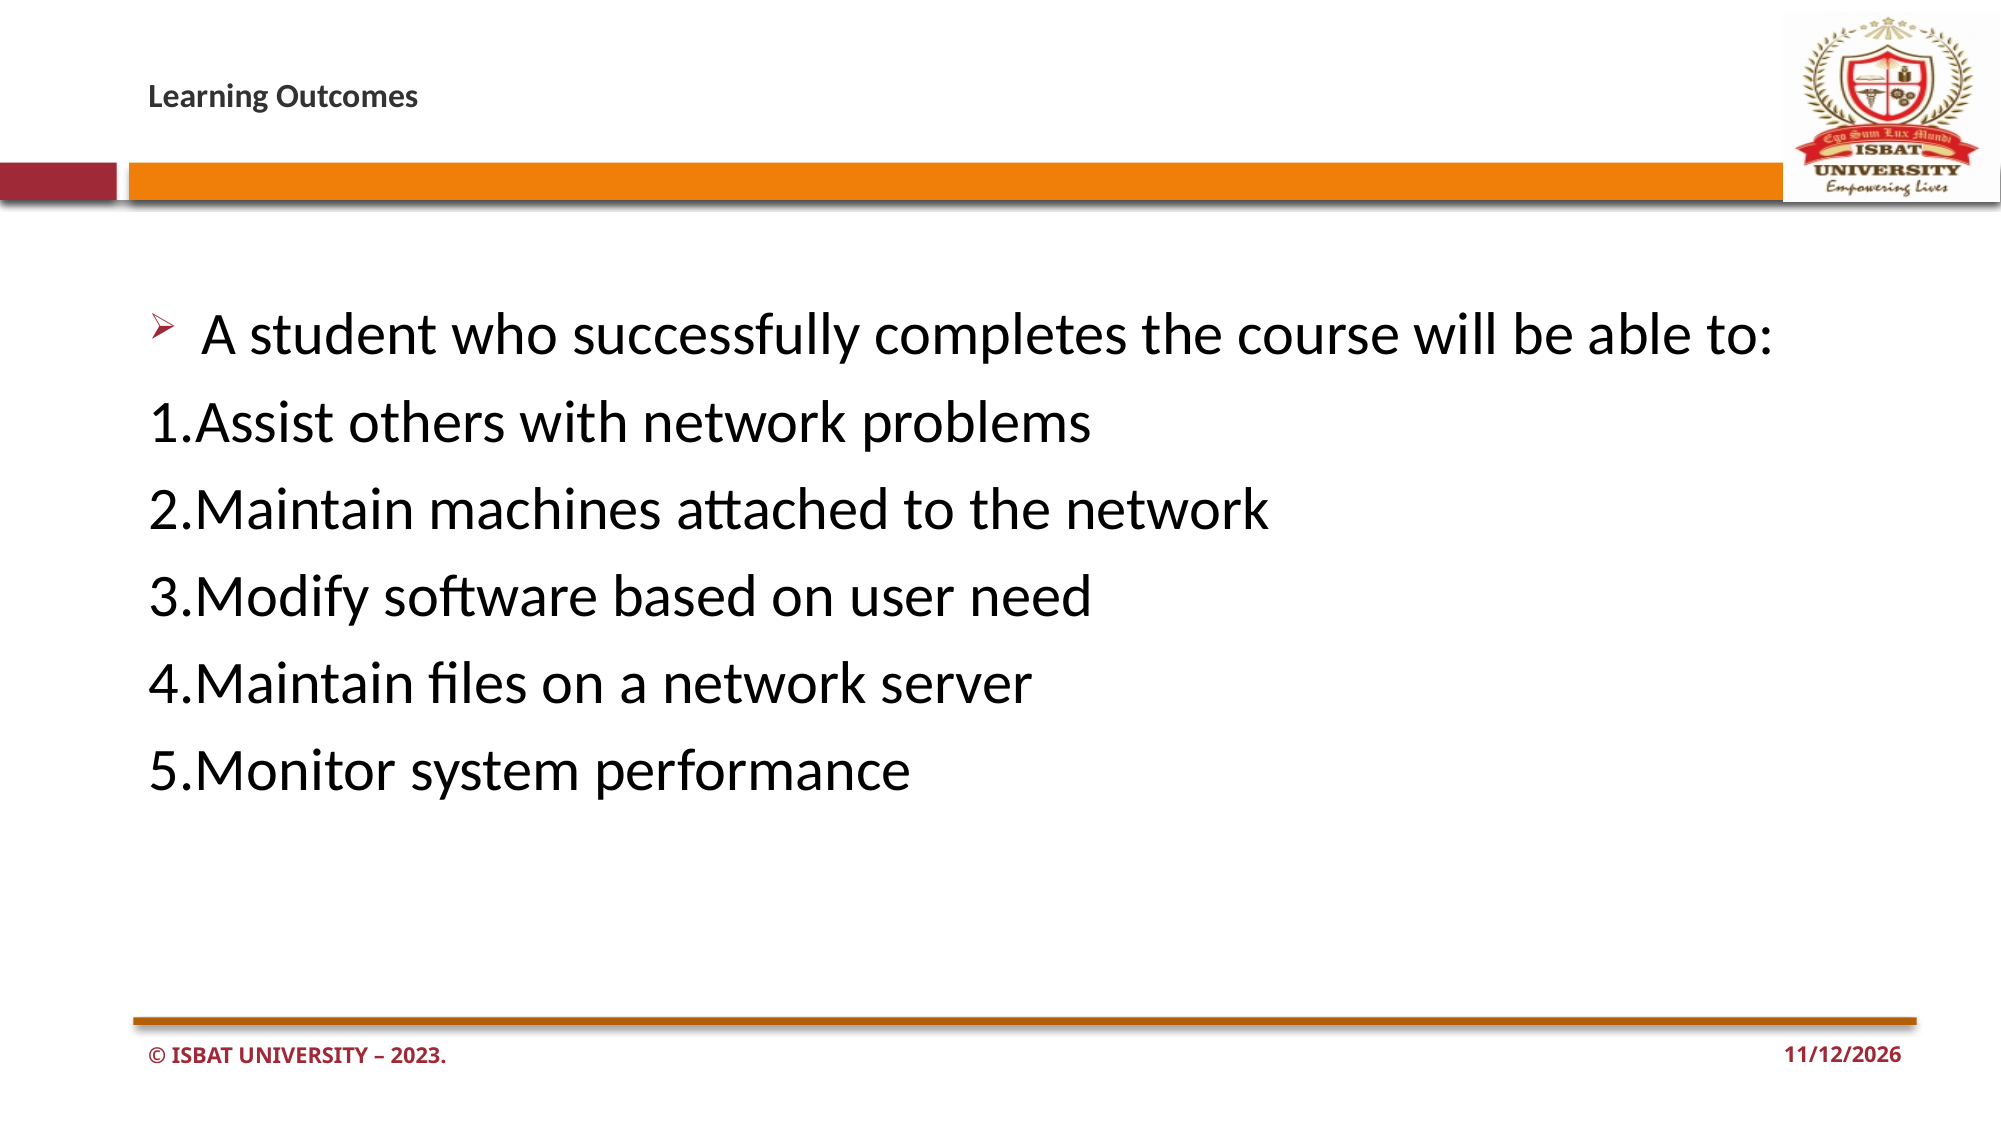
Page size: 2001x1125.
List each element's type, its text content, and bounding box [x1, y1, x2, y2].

list A student who successfully completes the course will be able to: 1.Assist others with network problems 2.Maintain machines attached to the network 3.Modify software based on user need 4.Maintain files on a network server 5.Monitor system performance [133, 200, 1918, 1000]
picture [1783, 12, 2000, 202]
title Learning Outcomes [133, 24, 1784, 163]
